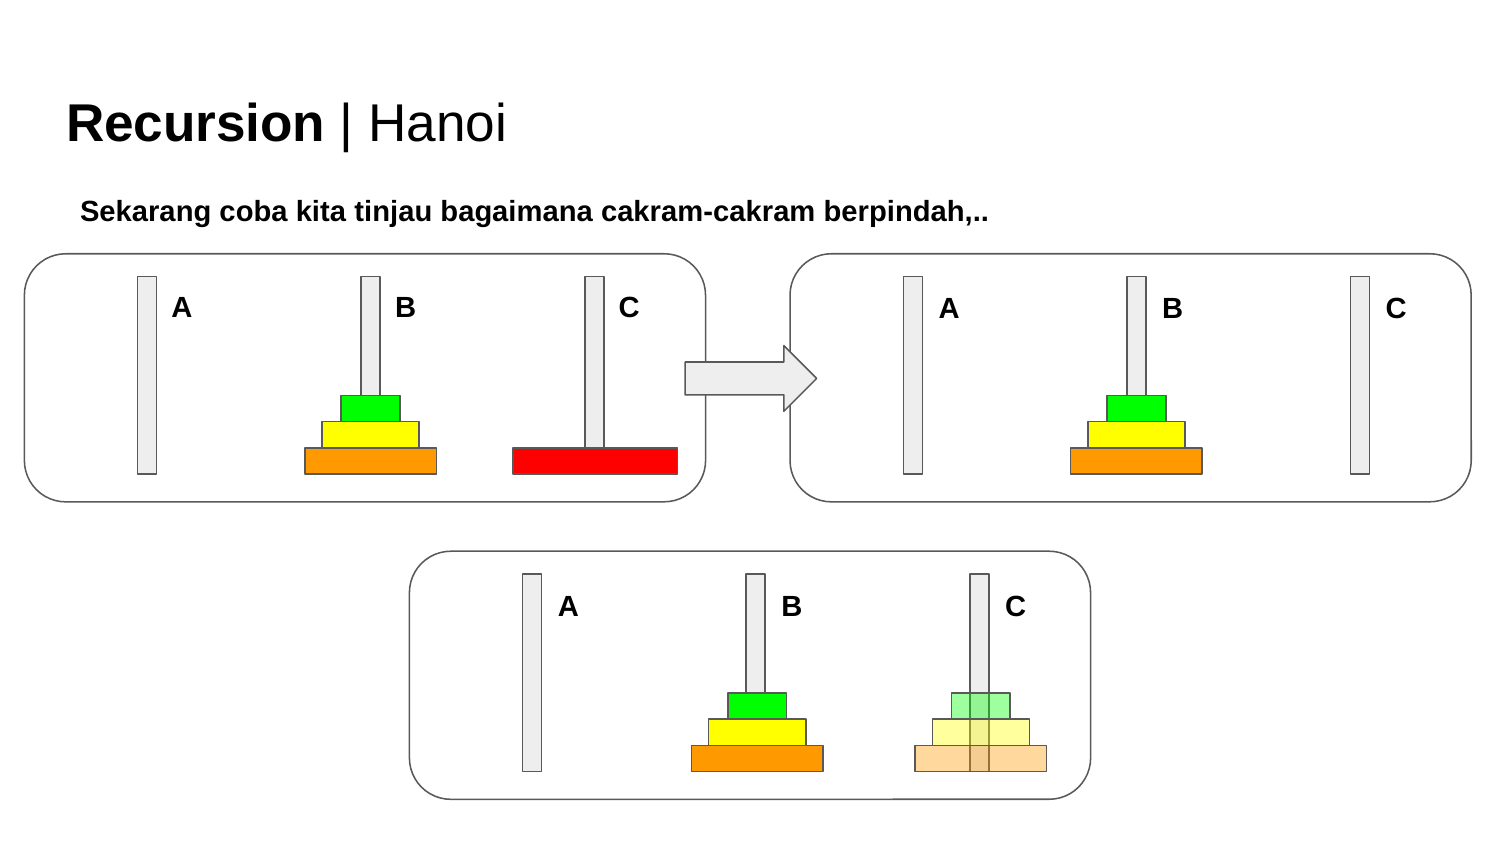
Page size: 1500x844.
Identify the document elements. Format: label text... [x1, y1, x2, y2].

text_box [790, 253, 1472, 502]
text_box [608, 447, 678, 475]
text_box [995, 745, 1047, 772]
text_box [995, 692, 1011, 720]
text_box [24, 253, 706, 502]
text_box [522, 573, 989, 772]
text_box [902, 276, 1370, 475]
text_box [409, 551, 1091, 800]
title Recursion | Hanoi [51, 72, 1449, 167]
text_box Sekarang coba kita tinjau bagaimana cakram-cakram berpindah,.. [65, 177, 1338, 243]
text_box [685, 345, 817, 412]
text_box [542, 571, 1050, 638]
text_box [137, 276, 604, 475]
text_box [995, 719, 1030, 746]
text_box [923, 274, 1430, 341]
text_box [156, 272, 663, 340]
